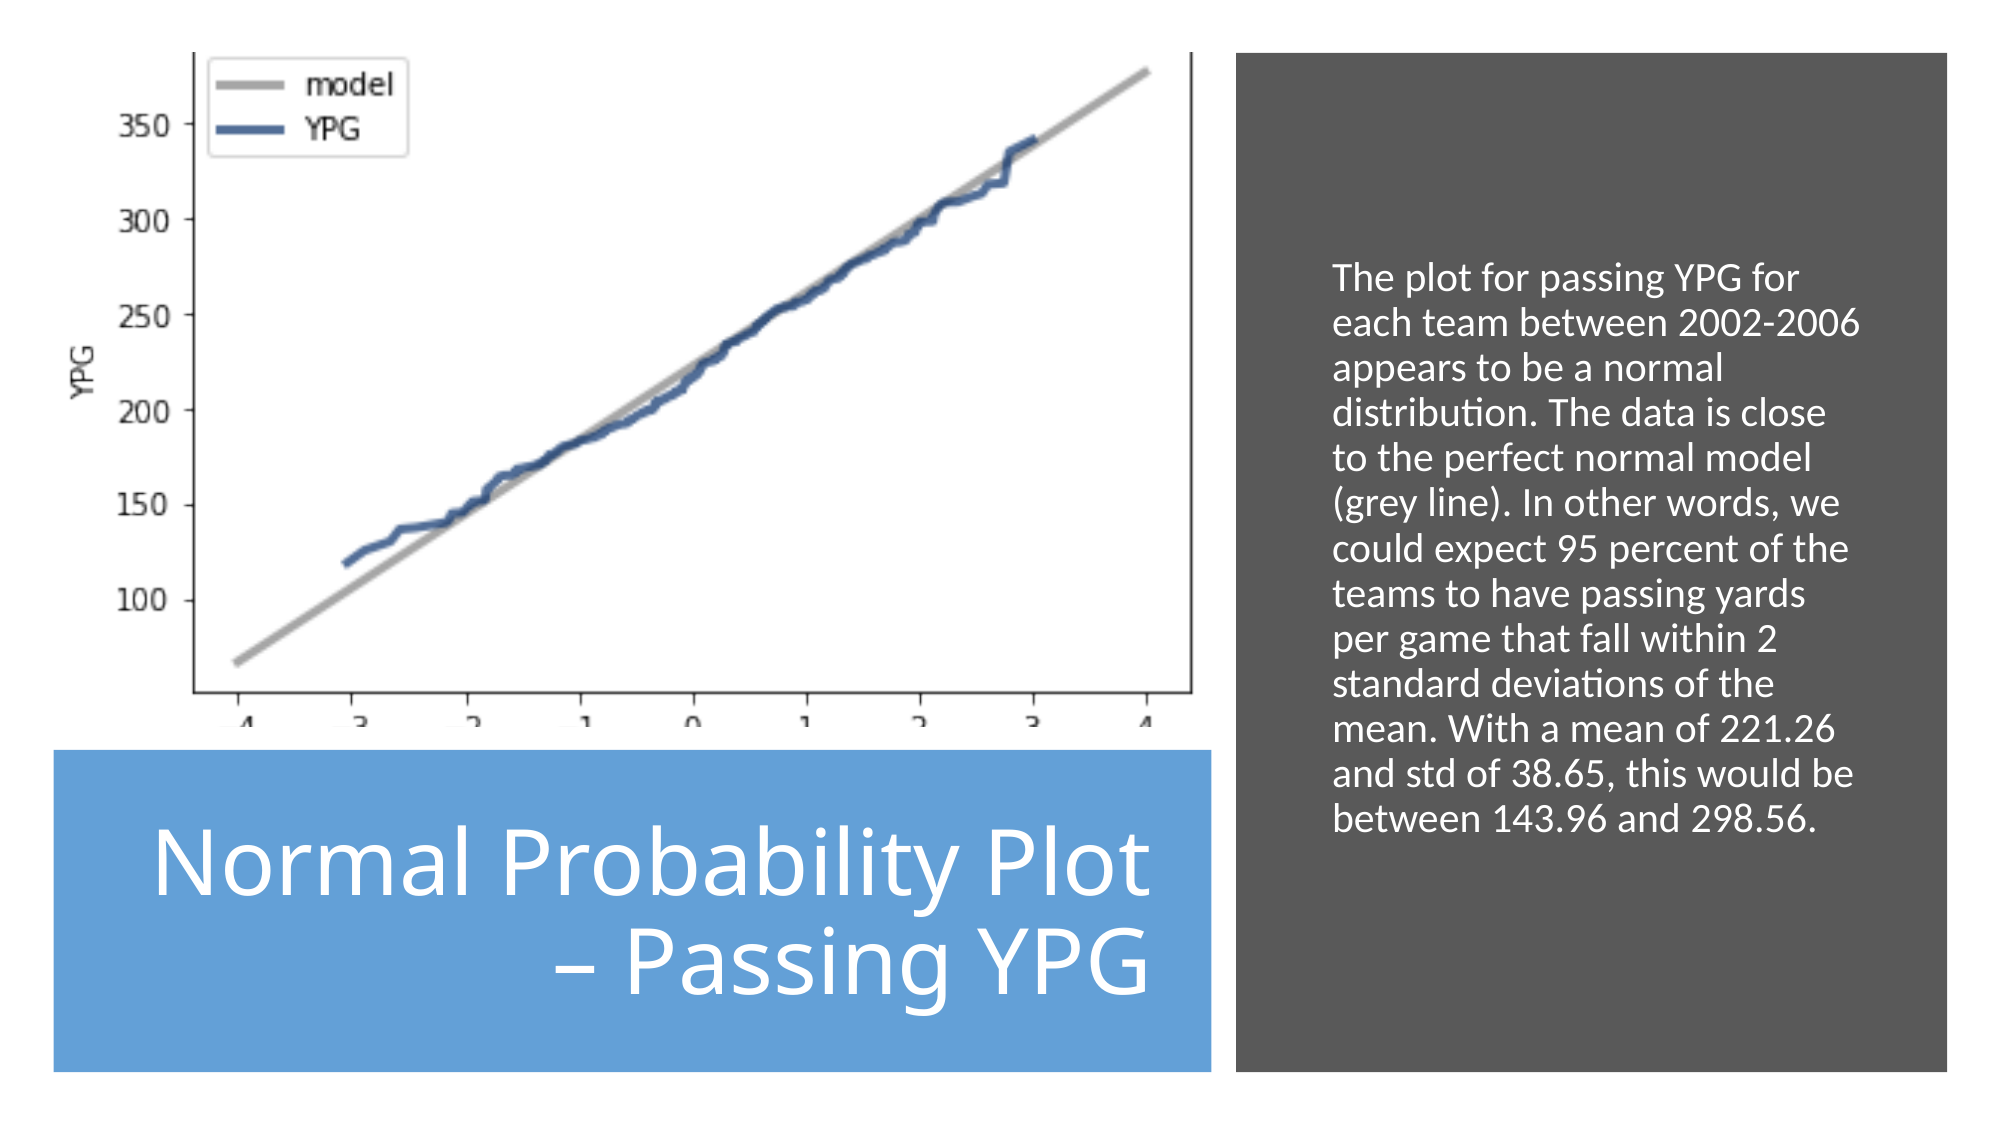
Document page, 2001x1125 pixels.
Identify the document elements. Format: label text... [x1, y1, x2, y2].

text_box [53, 749, 1212, 1073]
title Normal Probability Plot – Passing YPG [85, 782, 1168, 1049]
picture [53, 52, 1212, 727]
list The plot for passing YPG for each team between 2002-2006 appears to be a normal distribution. The data is close to the perfect normal model (grey line). In other words, we could expect 95 percent of the teams to have passing yards per game that fall within 2 standard deviations of the mean. With a mean of 221.26 and std of 38.65, this would be between 143.96 and 298.56. [1317, 150, 1879, 947]
text_box [1235, 52, 1948, 1073]
